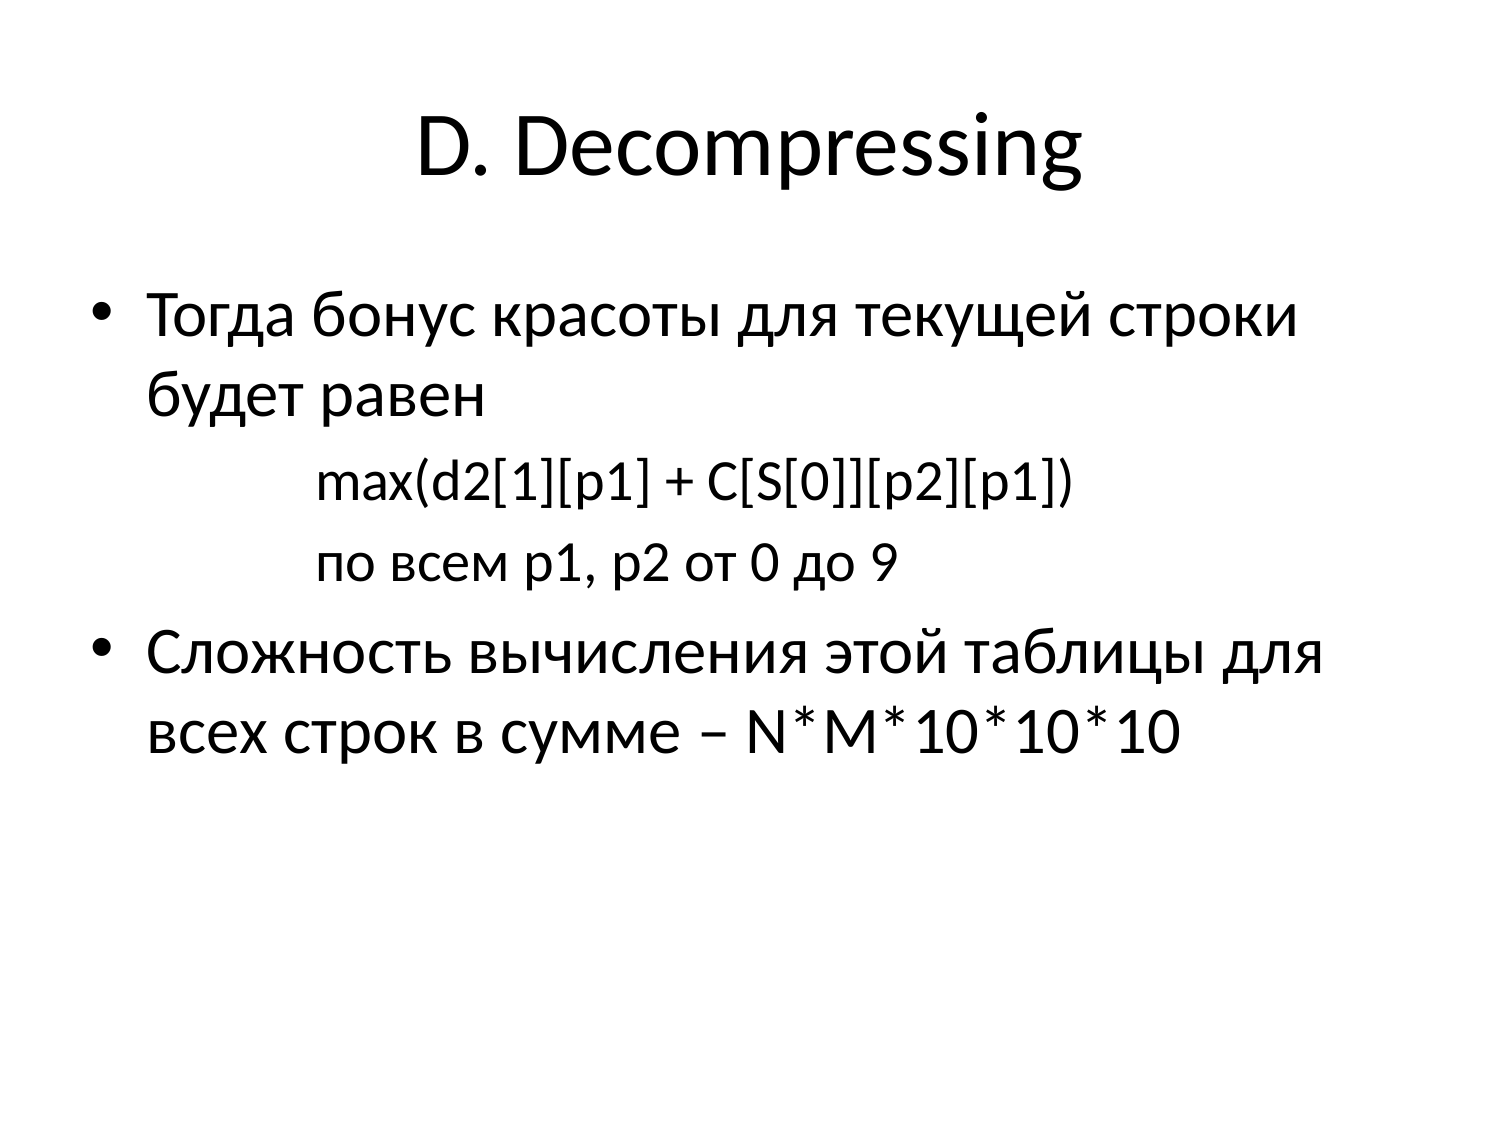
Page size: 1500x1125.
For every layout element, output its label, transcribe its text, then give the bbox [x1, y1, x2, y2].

title D. Decompressing [75, 45, 1425, 233]
list Тогда бонус красоты для текущей строки будет равен max(d2[1][p1] + C[S[0]][p2][p1]) по всем p1, p2 от 0 до 9 Сложность вычисления этой таблицы для всех строк в сумме – N*M*10*10*10 [75, 262, 1425, 1059]
